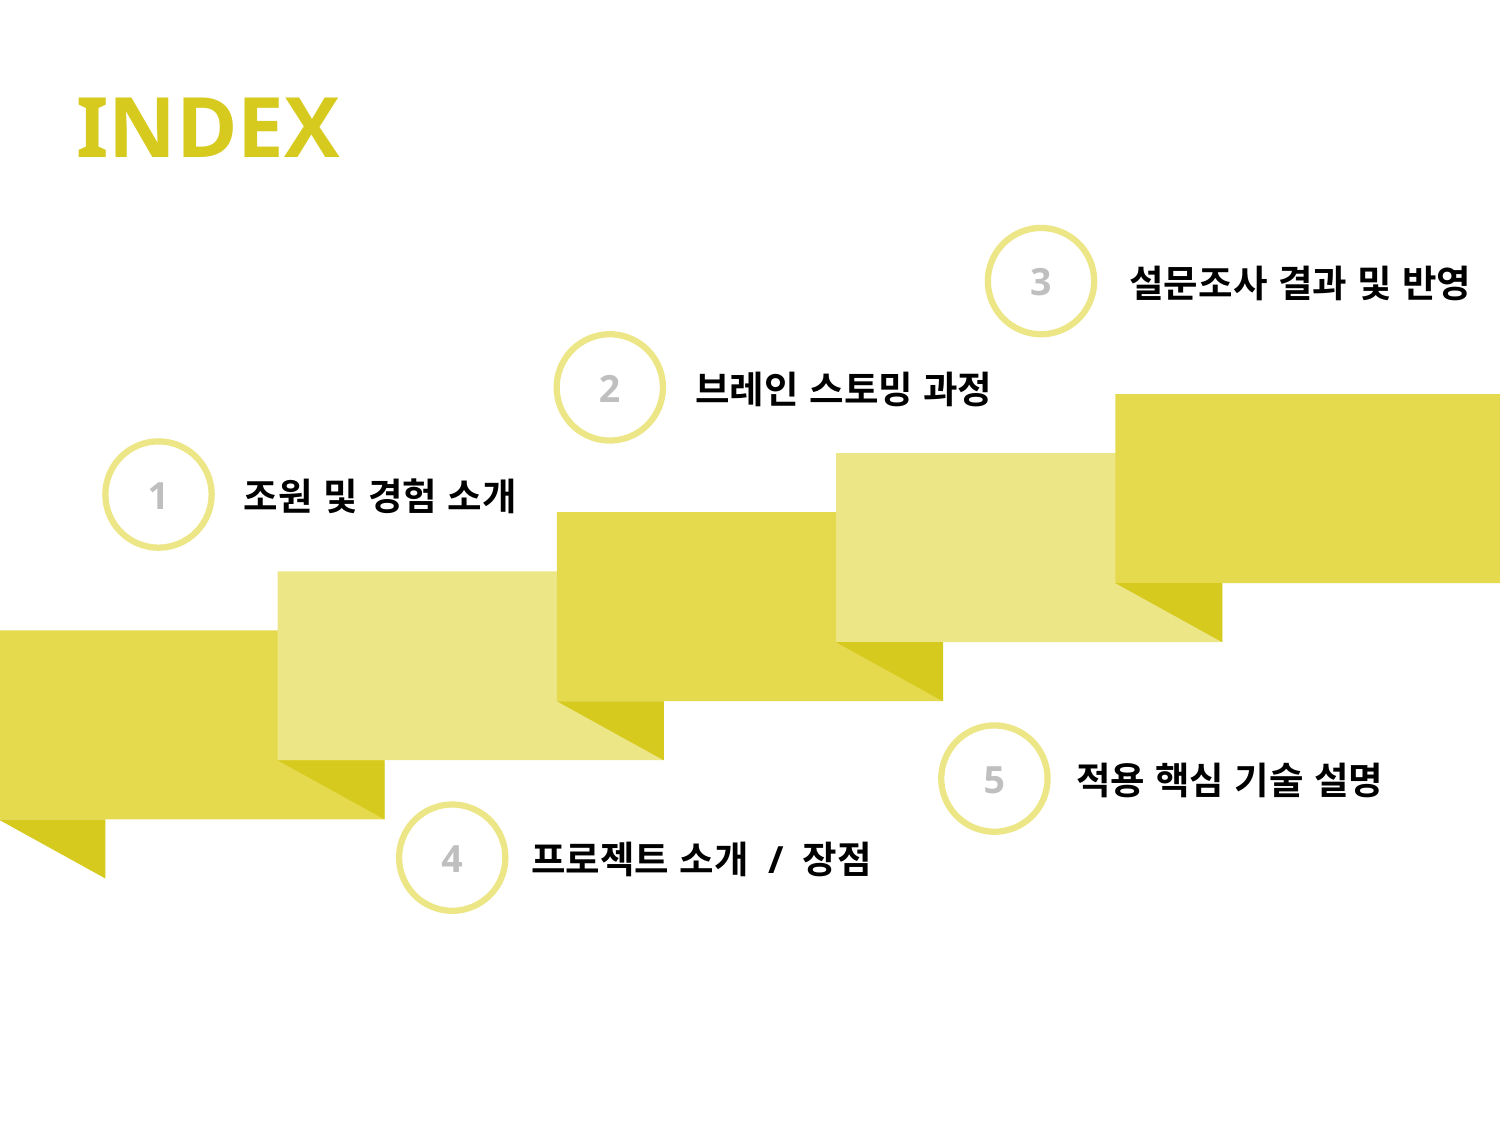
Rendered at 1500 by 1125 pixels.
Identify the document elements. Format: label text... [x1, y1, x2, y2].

text_box 프로젝트 소개 / 장점 [516, 828, 887, 889]
text_box [555, 510, 940, 703]
text_box [1113, 392, 1500, 585]
text_box [0, 628, 381, 821]
text_box [834, 640, 946, 704]
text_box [987, 227, 1095, 335]
text_box [1113, 581, 1225, 645]
text_box [275, 758, 387, 822]
text_box 브레인 스토밍 과정 [680, 358, 1008, 419]
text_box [105, 441, 212, 548]
text_box INDEX [61, 66, 821, 173]
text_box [398, 804, 506, 912]
text_box 조원 및 경험 소개 [228, 465, 532, 526]
text_box [0, 817, 108, 881]
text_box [556, 333, 664, 441]
text_box 적용 핵심 기술 설명 [1061, 749, 1451, 810]
text_box [834, 451, 1219, 644]
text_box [941, 725, 1048, 832]
text_box [554, 699, 666, 763]
text_box [275, 569, 660, 762]
text_box 설문조사 결과 및 반영 [1114, 252, 1487, 312]
